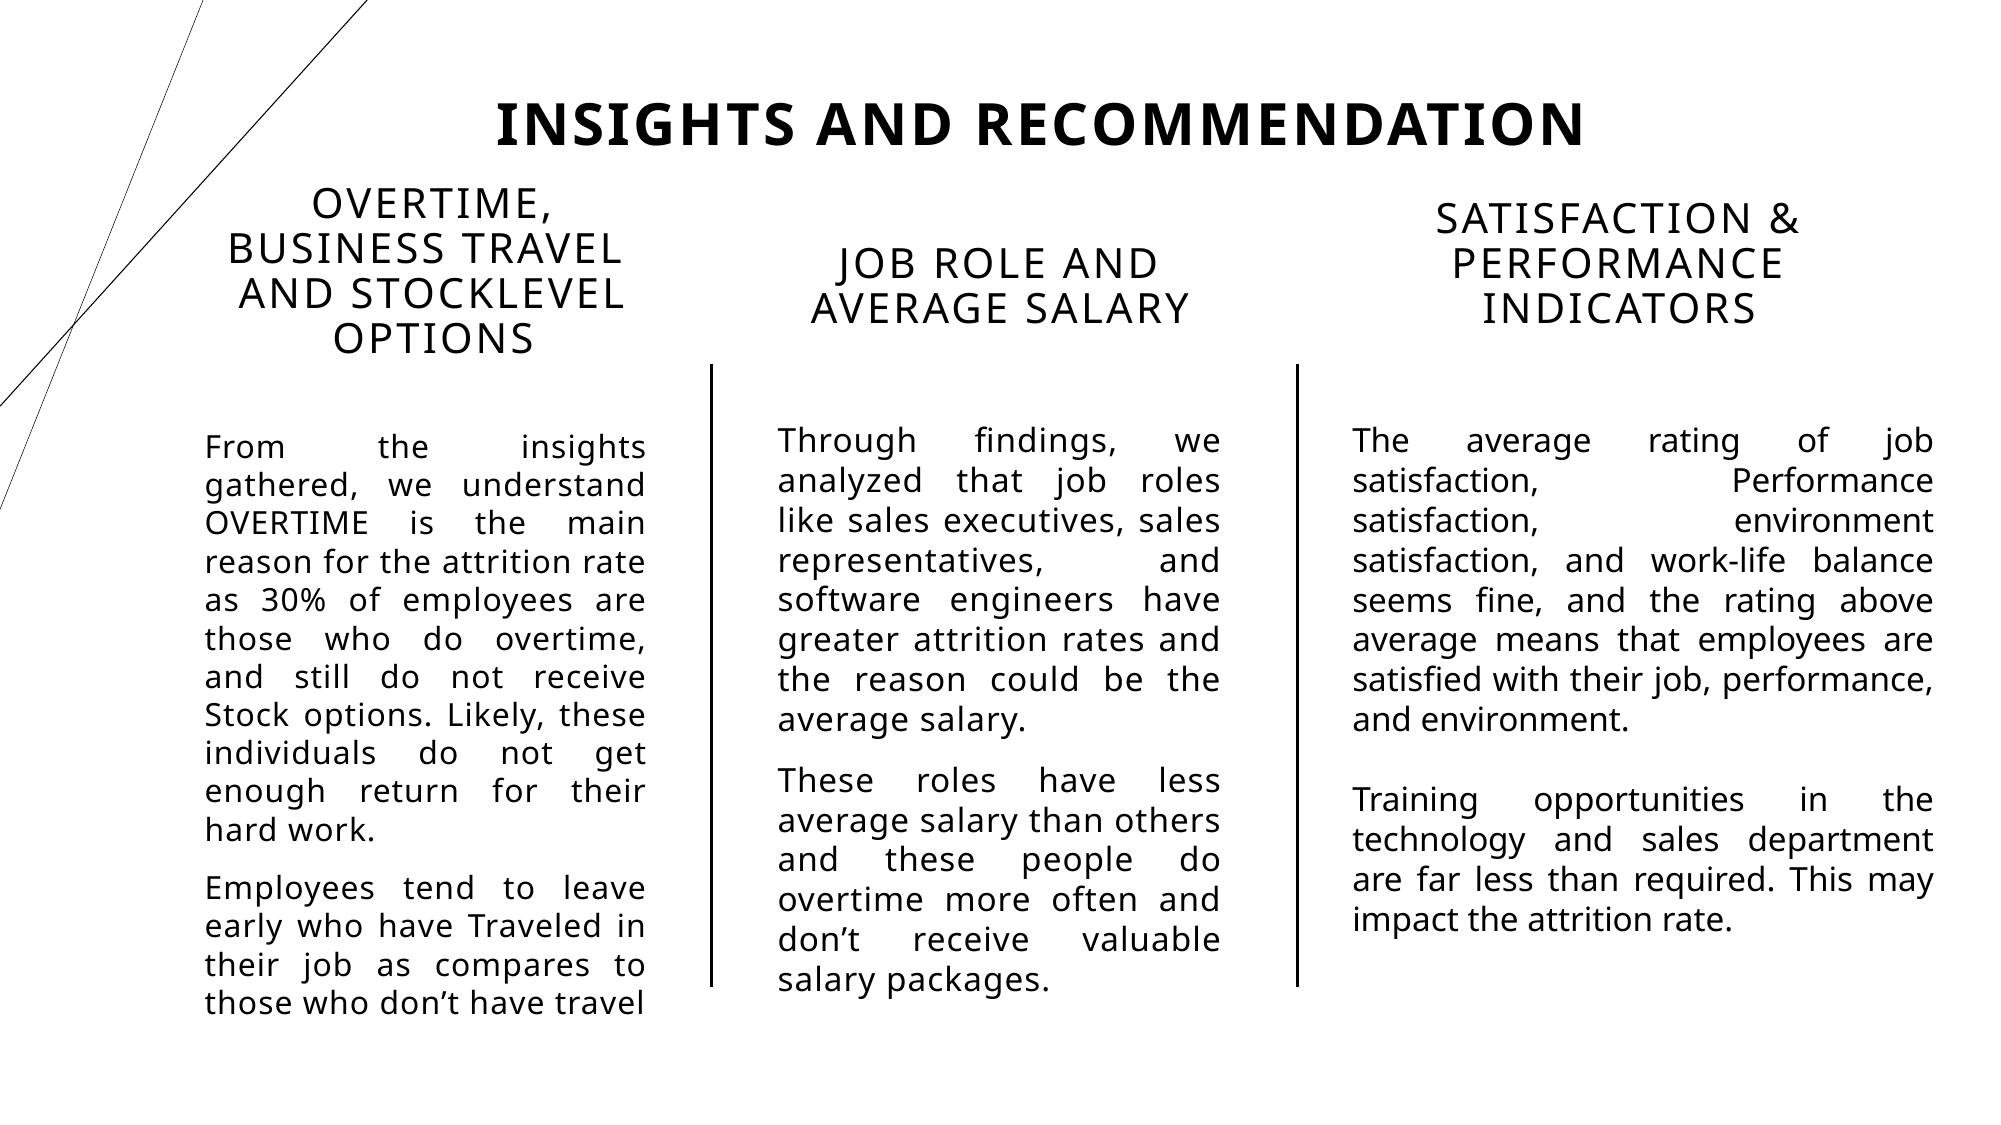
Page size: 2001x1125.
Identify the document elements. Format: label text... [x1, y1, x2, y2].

list OVERTIME, BUSINESS TRAVEL AND STOCKLEVEL OPTIONS [179, 235, 687, 371]
list From the insights gathered, we understand OVERTIME is the main reason for the attrition rate as 30% of employees are those who do overtime, and still do not receive Stock options. Likely, these individuals do not get enough return for their hard work. Employees tend to leave early who have Traveled in their job as compares to those who don’t have travel [189, 419, 663, 1043]
text_box The average rating of job satisfaction, Performance satisfaction, environment satisfaction, and work-life balance seems fine, and the rating above average means that employees are satisfied with their job, performance, and environment. Training opportunities in the technology and sales department are far less than required. This may impact the attrition rate. [1337, 411, 1950, 946]
list Through findings, we analyzed that job roles like sales executives, sales representatives, and software engineers have greater attrition rates and the reason could be the average salary. These roles have less average salary than others and these people do overtime more often and don’t receive valuable salary packages. [762, 411, 1238, 1036]
list JOB ROLE AND AVERAGE SALARY [762, 228, 1238, 341]
list SATISFACTION & PERFORMANCE INDICATORS [1313, 228, 1926, 341]
title INSIGHTS AND RECOMMENDATION [351, 18, 1733, 236]
